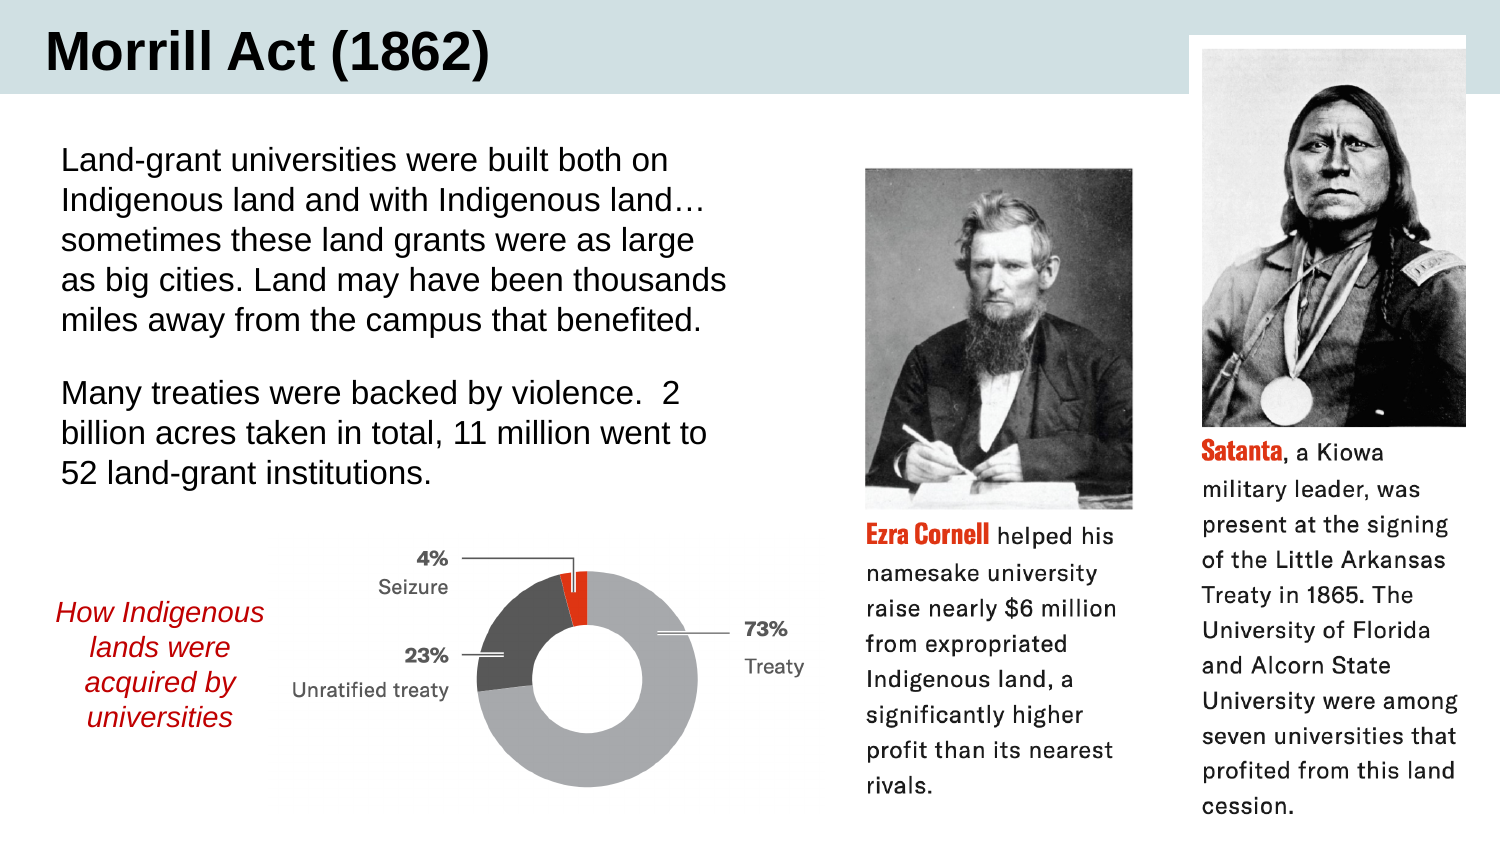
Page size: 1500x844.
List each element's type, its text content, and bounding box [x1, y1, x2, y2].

picture [268, 533, 825, 814]
list Land-grant universities were built both on Indigenous land and with Indigenous land… sometimes these land grants were as large as big cities. Land may have been thousands miles away from the campus that benefited. Many treaties were backed by violence. 2 billion acres taken in total, 11 million went to 52 land-grant institutions. [45, 123, 750, 578]
text_box Morrill Act (1862) [0, 0, 1500, 94]
list How Indigenous lands were acquired by universities [32, 578, 263, 711]
picture [844, 154, 1149, 825]
picture [1189, 34, 1466, 825]
